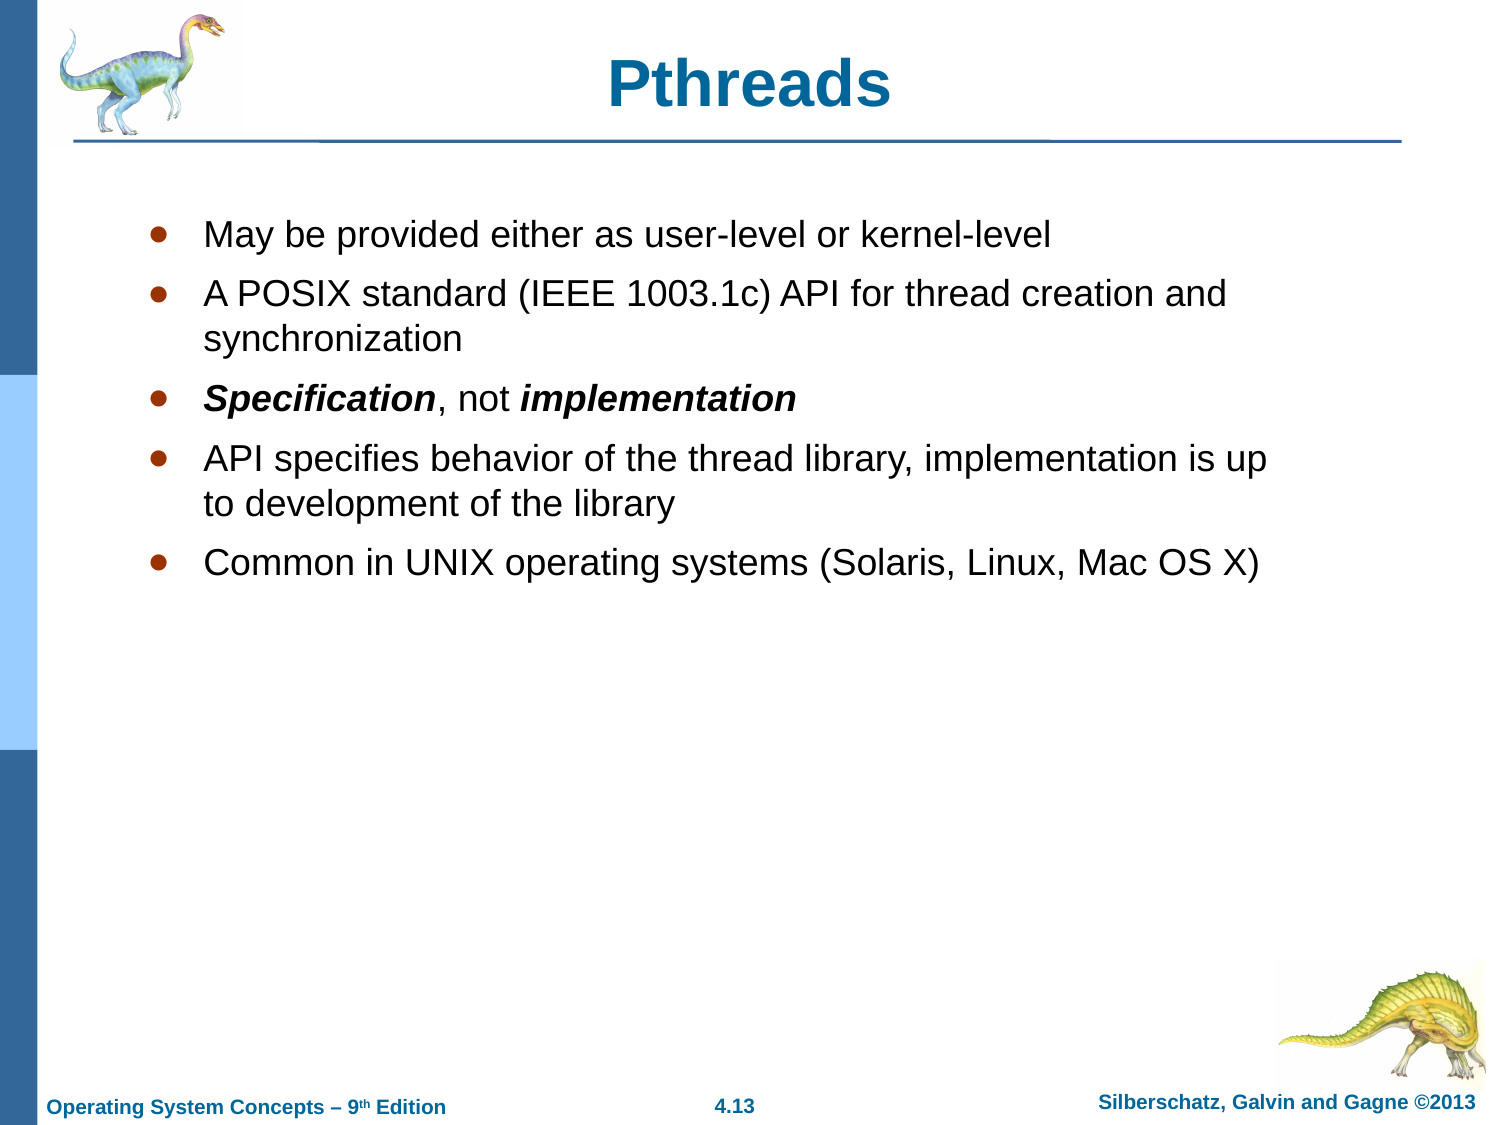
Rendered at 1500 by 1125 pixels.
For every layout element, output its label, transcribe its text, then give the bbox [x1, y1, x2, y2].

text_box Pthreads [74, 33, 1425, 128]
text_box May be provided either as user-level or kernel-level A POSIX standard (IEEE 1003.1c) API for thread creation and synchronization Specification, not implementation API specifies behavior of the thread library, implementation is up to development of the library Common in UNIX operating systems (Solaris, Linux, Mac OS X) [132, 202, 1284, 935]
picture [1275, 959, 1486, 1090]
picture [46, 0, 243, 149]
